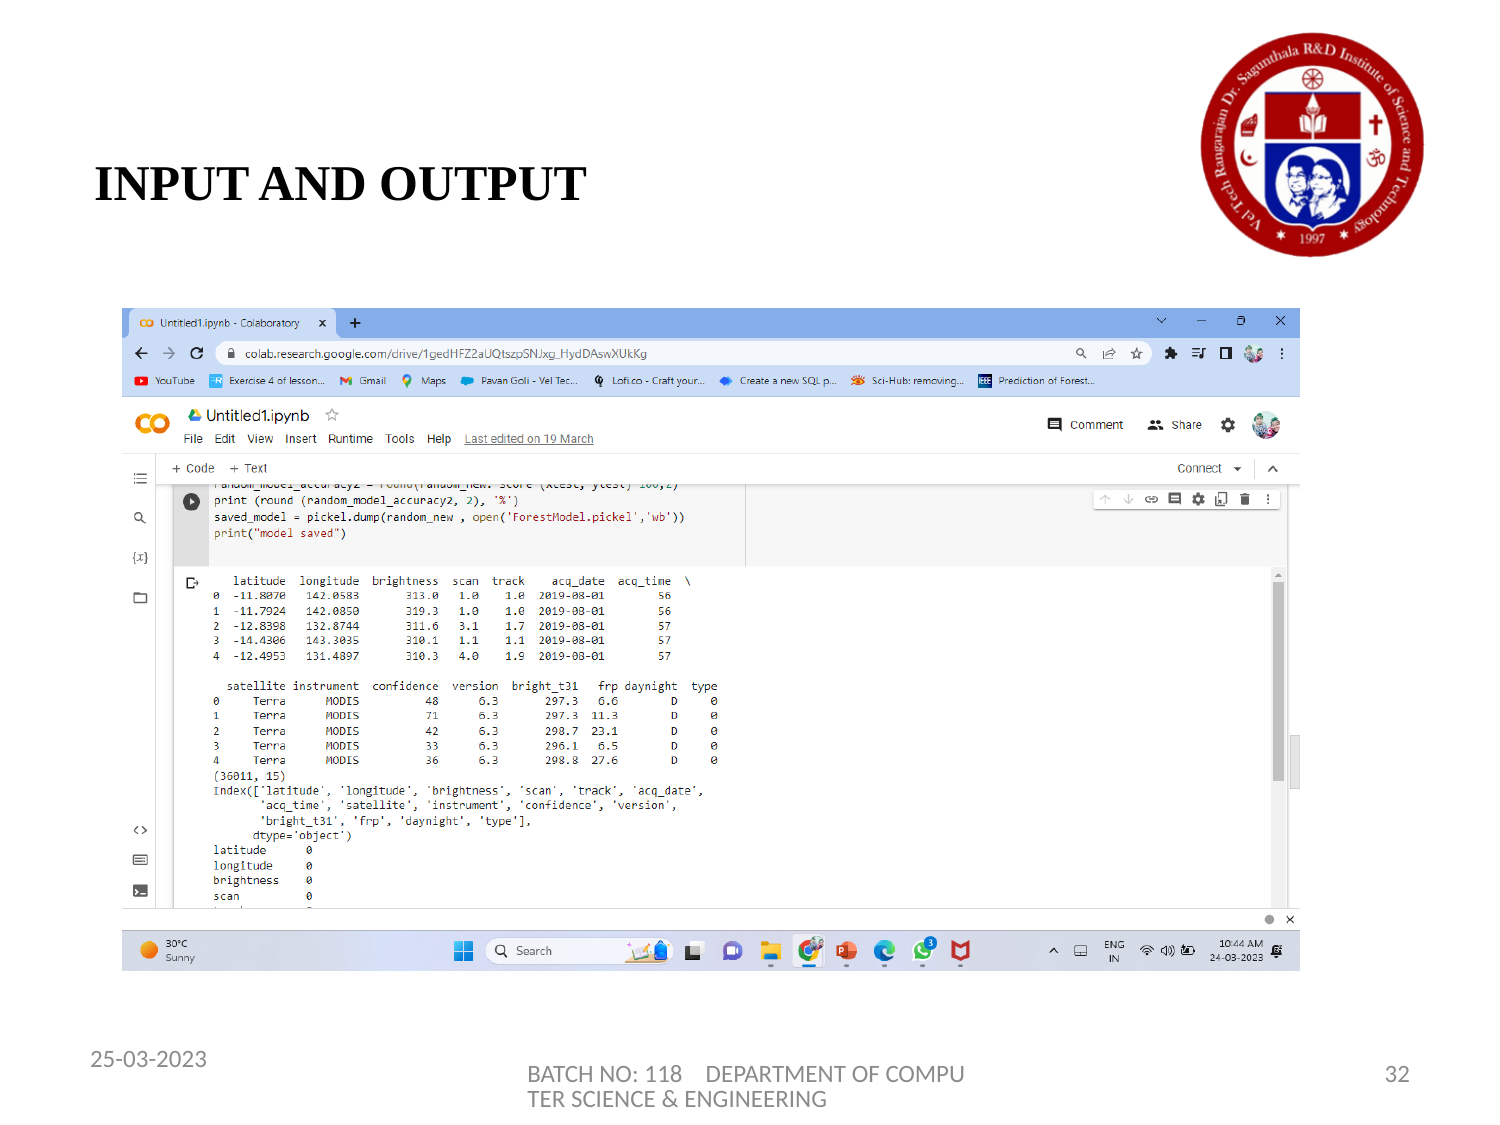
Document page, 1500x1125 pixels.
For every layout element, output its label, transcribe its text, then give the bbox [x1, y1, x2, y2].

picture [1200, 32, 1425, 90]
slide_number 32 [1074, 1042, 1425, 1103]
text_box [74, 90, 1425, 278]
picture [121, 308, 1300, 971]
footer BATCH NO: 118 DEPARTMENT OF COMPUTER SCIENCE & ENGINEERING [512, 1042, 988, 1103]
text_box INPUT AND OUTPUT [79, 142, 1430, 331]
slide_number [75, 1042, 425, 1103]
